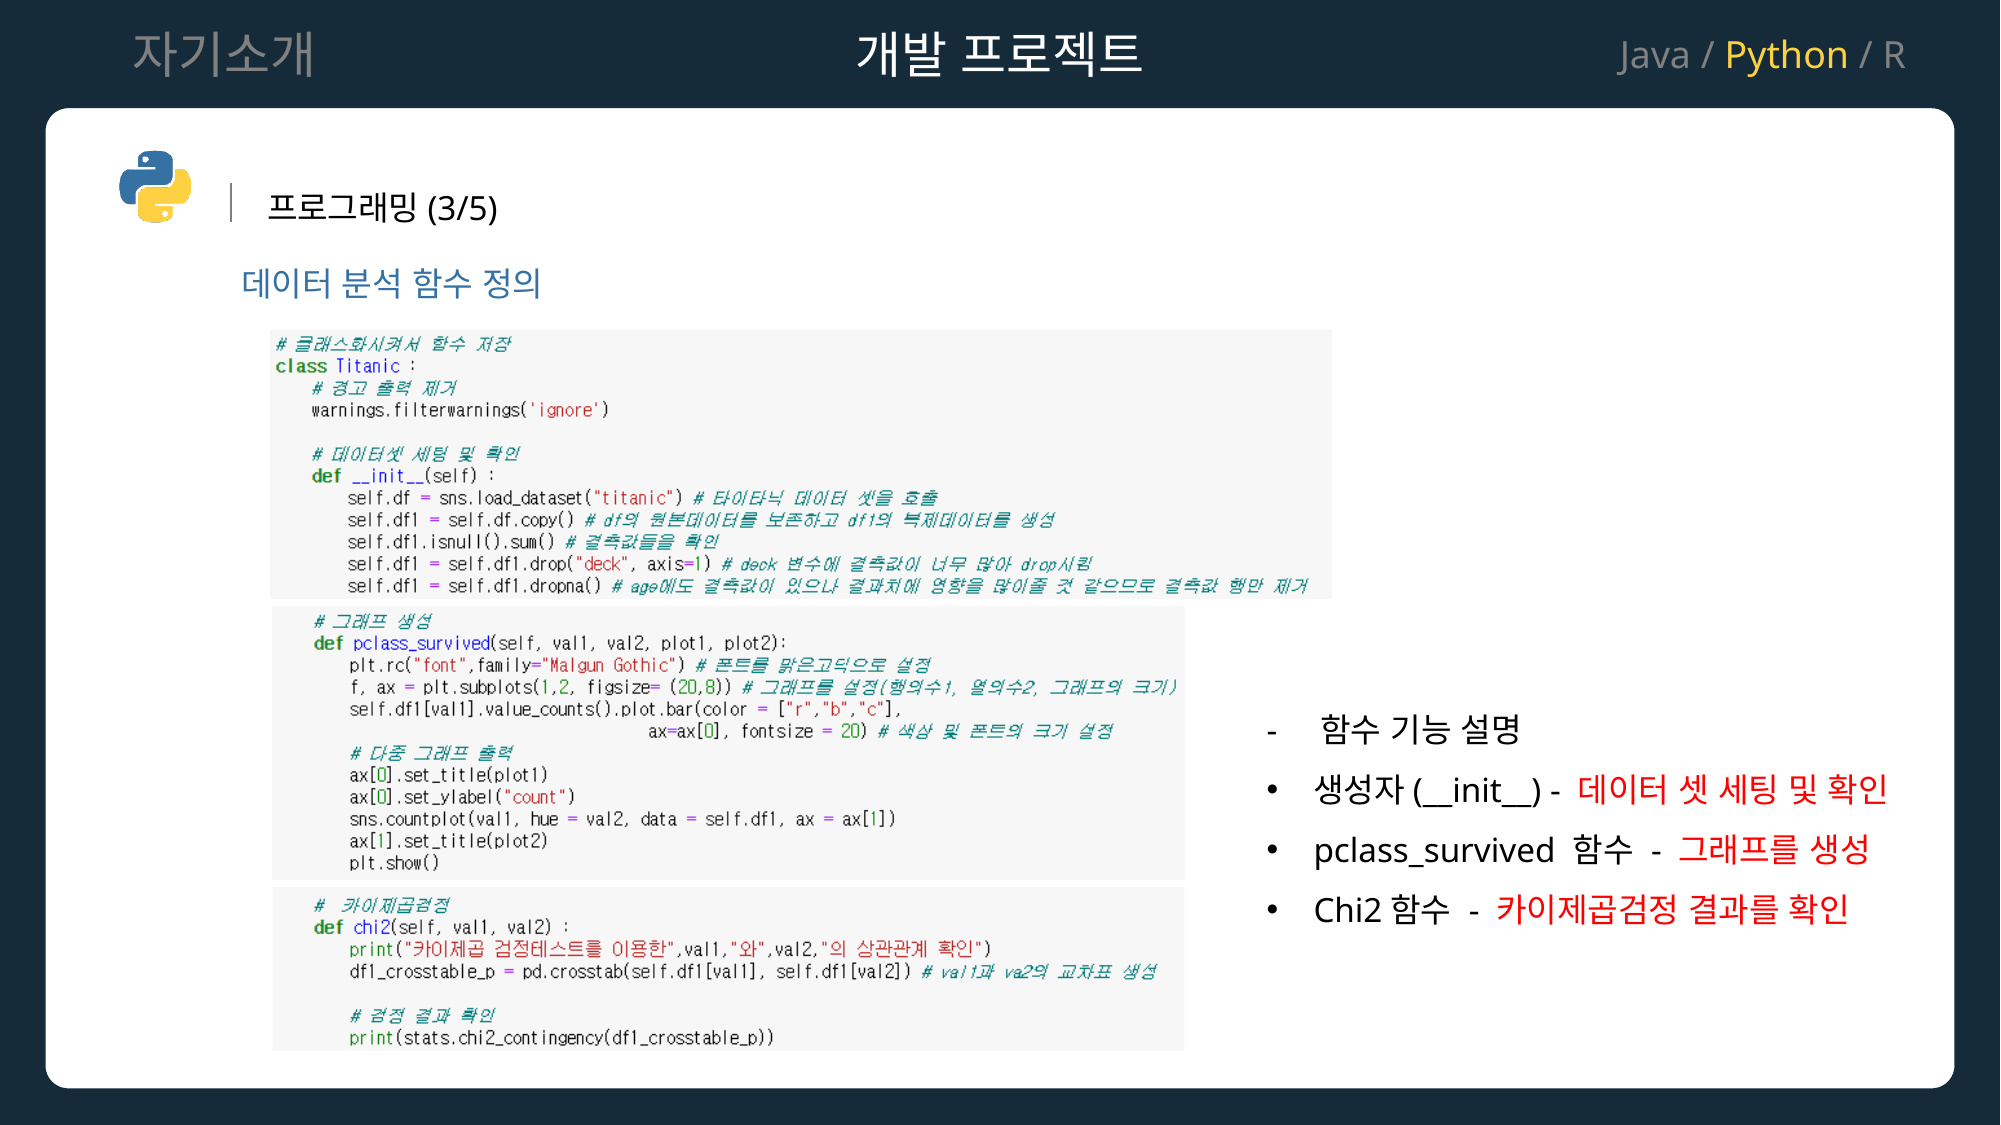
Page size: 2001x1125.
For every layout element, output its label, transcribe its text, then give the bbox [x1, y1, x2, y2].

text_box 자기소개 [117, 16, 332, 91]
text_box 데이터 분석 함수 정의 [211, 235, 880, 310]
text_box [43, 106, 1957, 1091]
picture [272, 606, 1185, 880]
picture [96, 140, 211, 231]
picture [272, 886, 1185, 1051]
text_box Java / Python / R [1604, 23, 1921, 84]
text_box 프로그래밍(3/5) [252, 159, 513, 235]
picture [270, 330, 1332, 599]
text_box 개발 프로젝트 [840, 16, 1160, 91]
text_box - 함수 기능 설명 생성자(__init__) - 데이터 셋 세팅 및 확인 pclass_survived 함수 - 그래프를 생성 Chi2함수 - 카이제곱검정 결과를 확인 [1251, 682, 1978, 1007]
